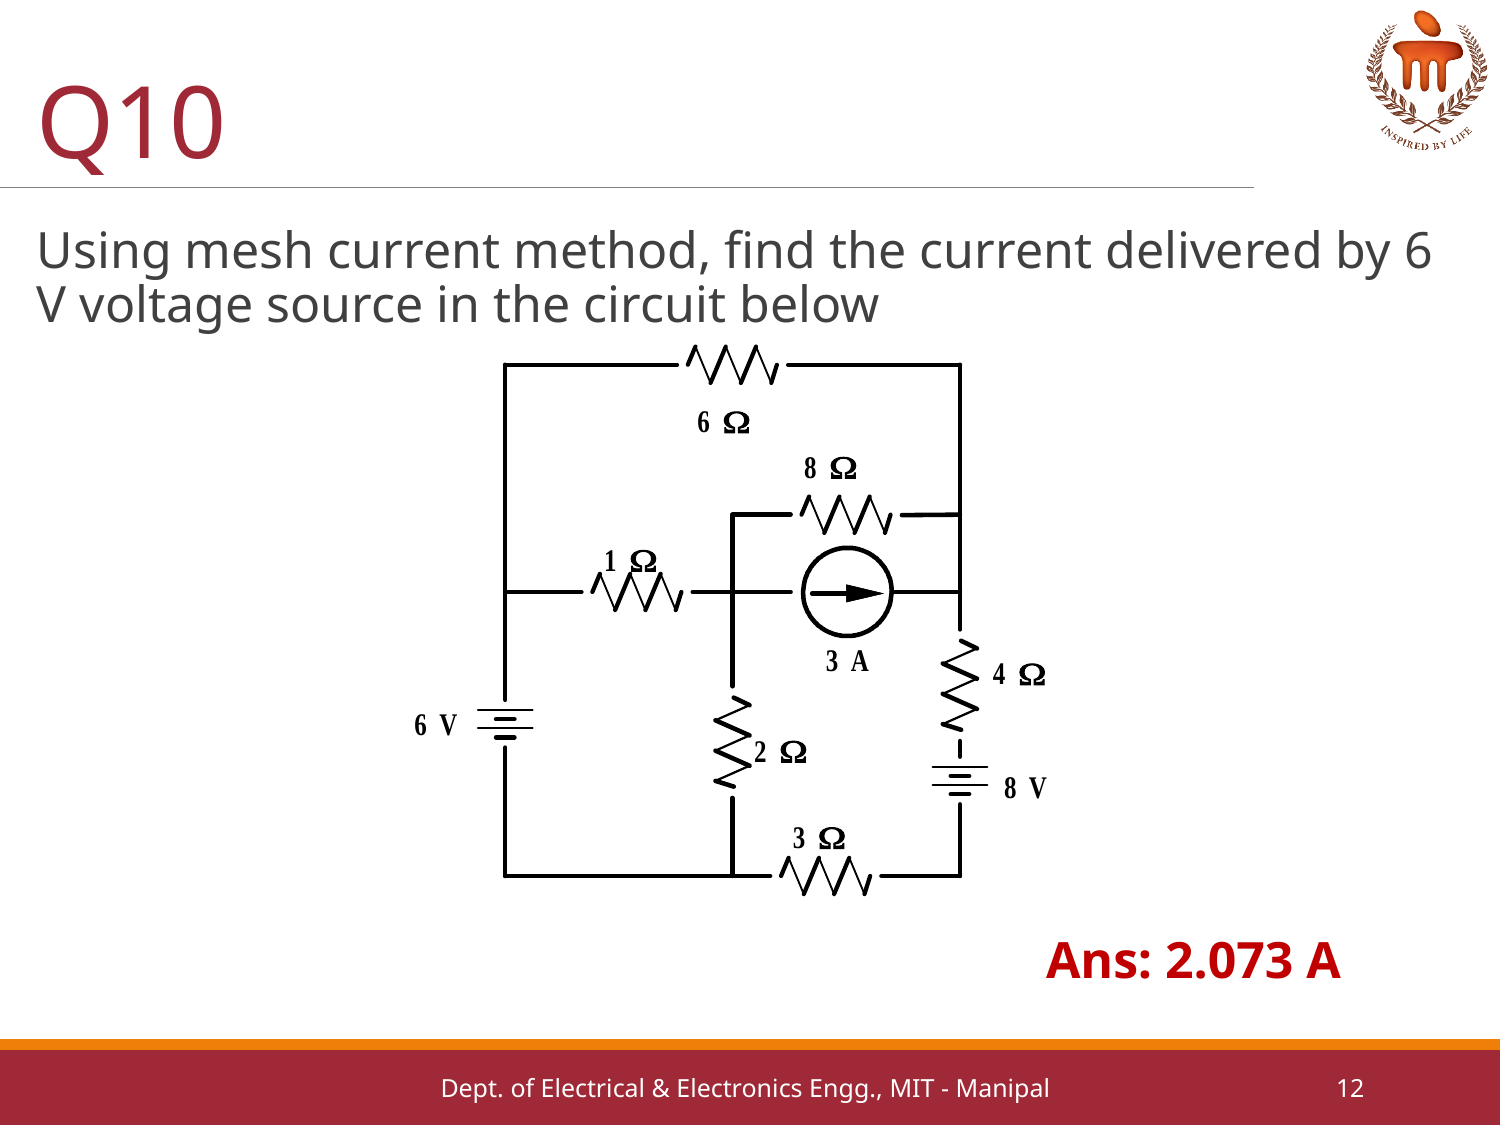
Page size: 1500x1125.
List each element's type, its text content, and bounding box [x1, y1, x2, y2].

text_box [413, 334, 1078, 906]
title Q10 [21, 37, 1472, 187]
footer Dept. of Electrical & Electronics Engg., MIT - Manipal [404, 1059, 1088, 1120]
text_box Ans: 2.073 A [952, 920, 1435, 996]
picture [1362, 8, 1492, 151]
slide_number 12 [1218, 1059, 1380, 1120]
list Using mesh current method, find the current delivered by 6 V voltage source in the circuit below [21, 217, 1472, 363]
